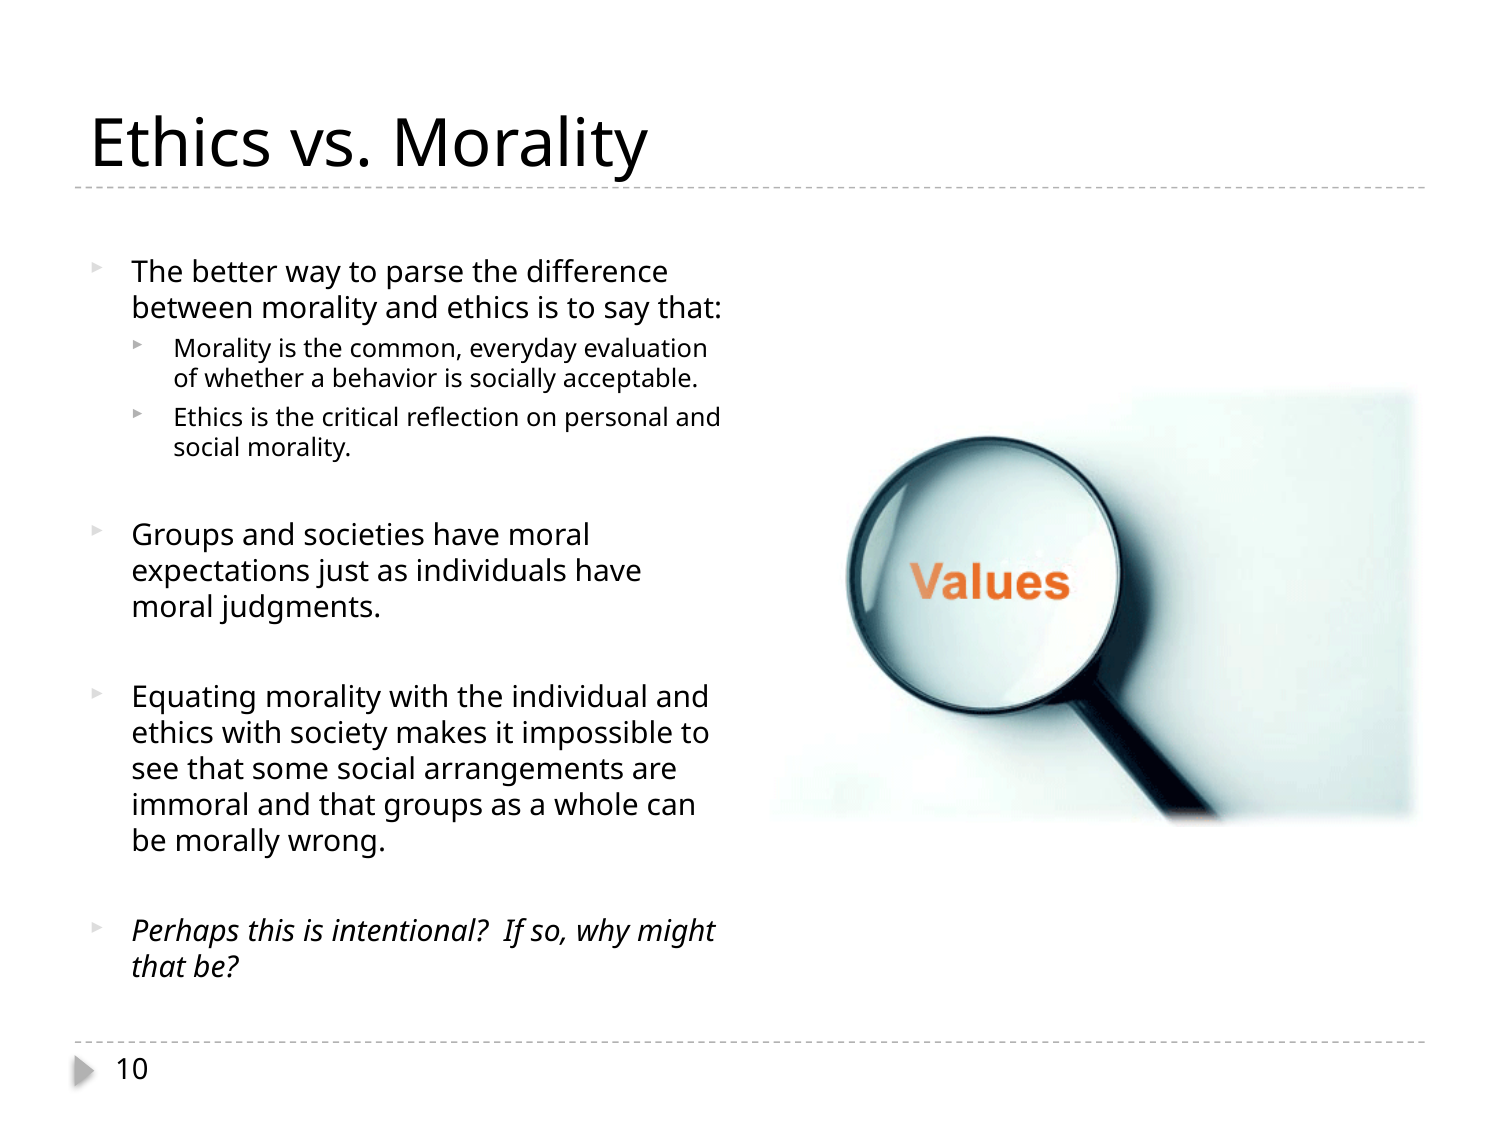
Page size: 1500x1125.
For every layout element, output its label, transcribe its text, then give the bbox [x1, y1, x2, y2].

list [759, 382, 1424, 827]
title Ethics vs. Morality [75, 37, 1425, 188]
list The better way to parse the difference between morality and ethics is to say that: Morality is the common, everyday evaluation of whether a behavior is socially acceptable. Ethics is the critical reflection on personal and social morality. Groups and societies have moral expectations just as individuals have moral judgments. Equating morality with the individual and ethics with society makes it impossible to see that some social arrangements are immoral and that groups as a whole can be morally wrong. Perhaps this is intentional? If so, why might that be? [75, 200, 738, 1010]
slide_number 10 [100, 1042, 426, 1103]
